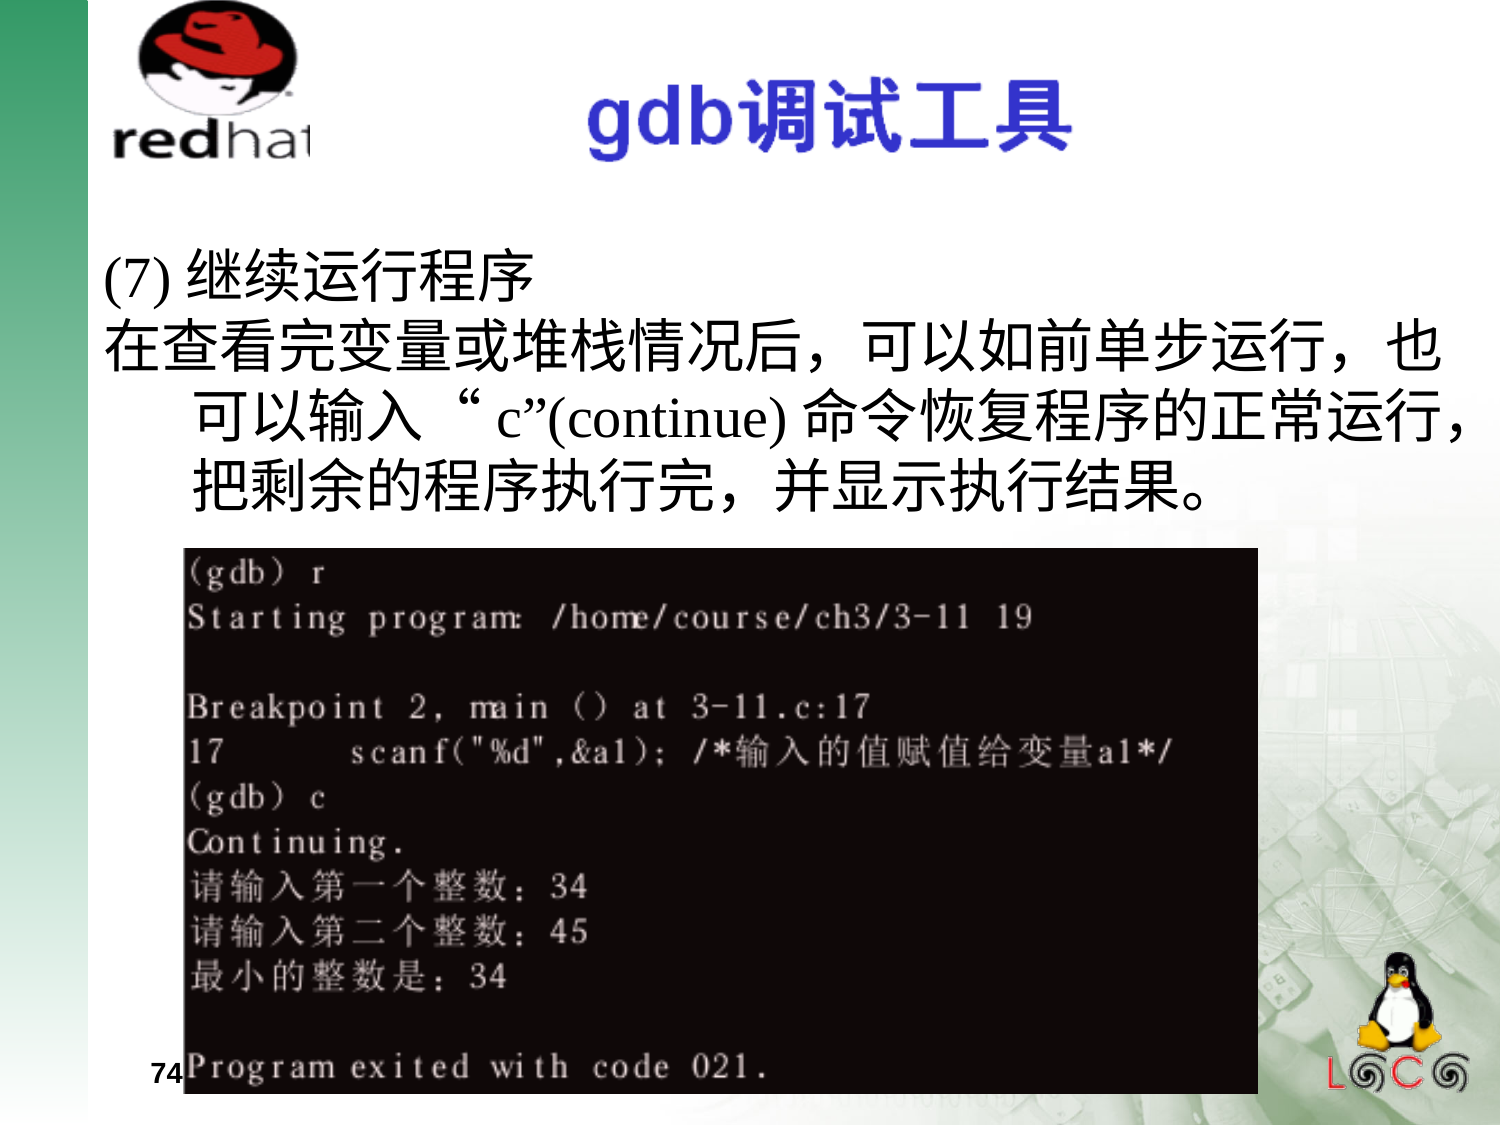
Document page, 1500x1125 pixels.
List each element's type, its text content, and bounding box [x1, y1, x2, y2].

picture [182, 548, 1500, 1125]
list (7)继续运行程序 在查看完变量或堆栈情况后，可以如前单步运行，也可以输入“c”(continue)命令恢复程序的正常运行，把剩余的程序执行完，并显示执行结果。 [88, 231, 1500, 563]
text_box 74 [135, 1046, 182, 1094]
picture [112, 0, 1350, 214]
